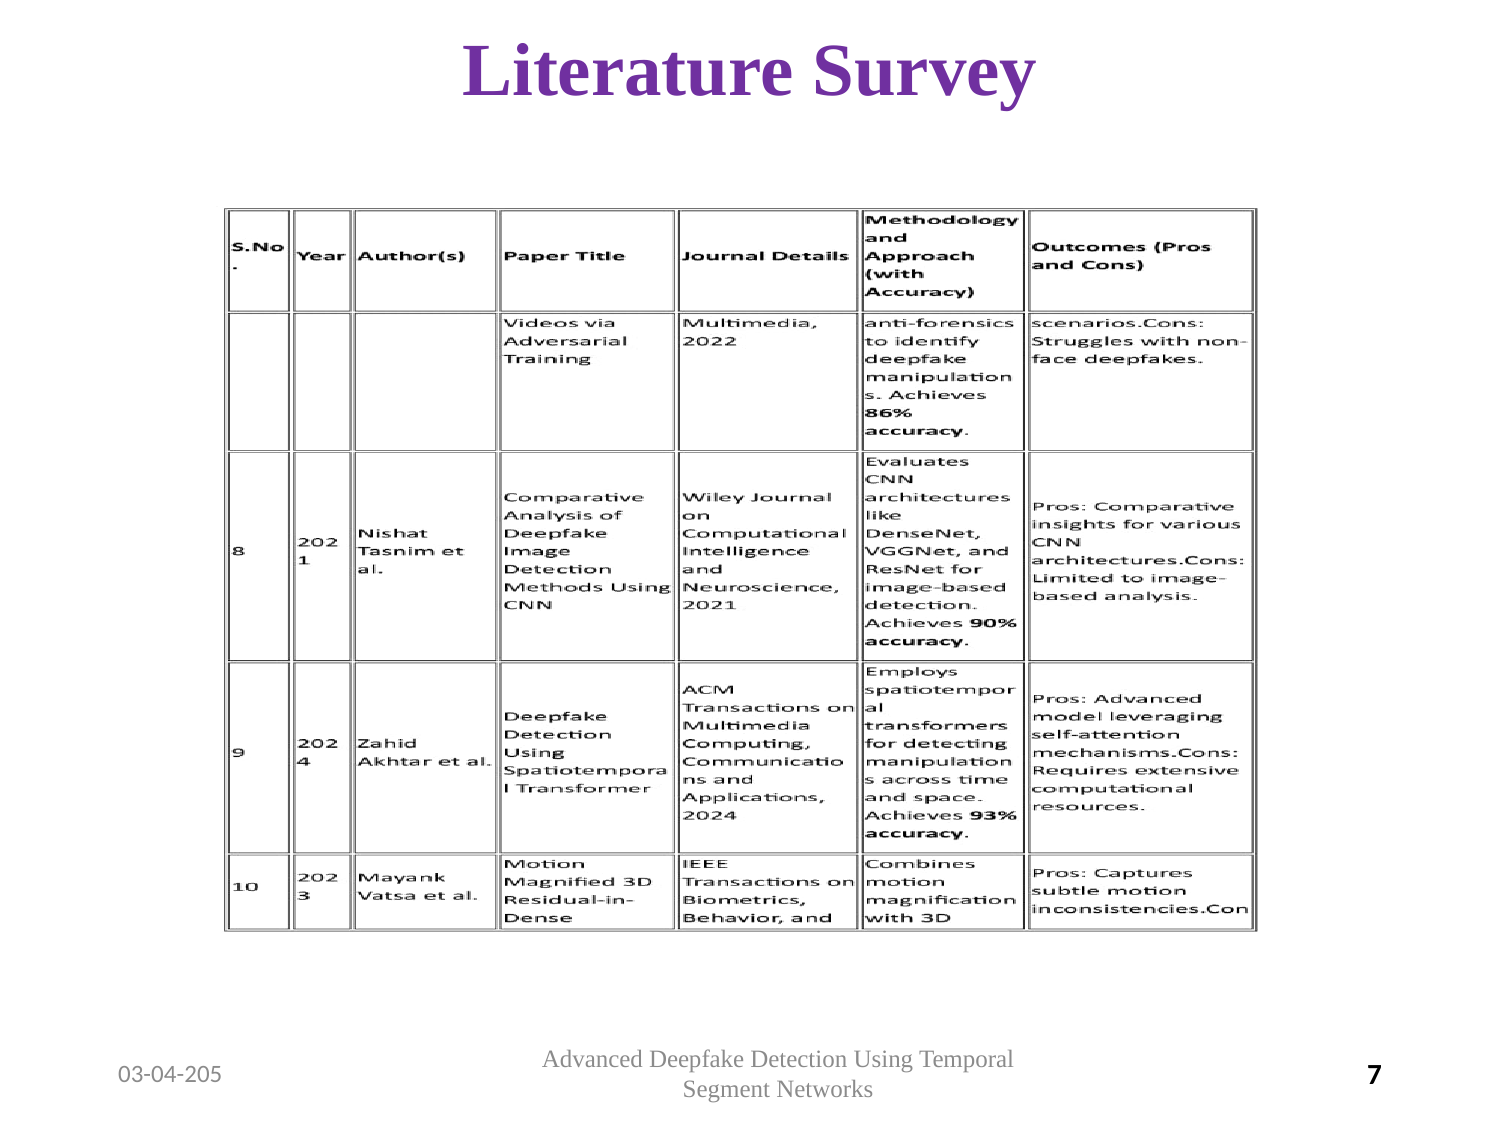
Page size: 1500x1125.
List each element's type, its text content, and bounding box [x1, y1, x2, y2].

title Literature Survey [103, 27, 1397, 115]
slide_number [103, 1042, 441, 1103]
slide_number 7 [1060, 1042, 1397, 1103]
picture [59, 132, 1423, 1023]
footer Advanced Deepfake Detection Using Temporal Segment Networks [496, 1042, 1060, 1103]
